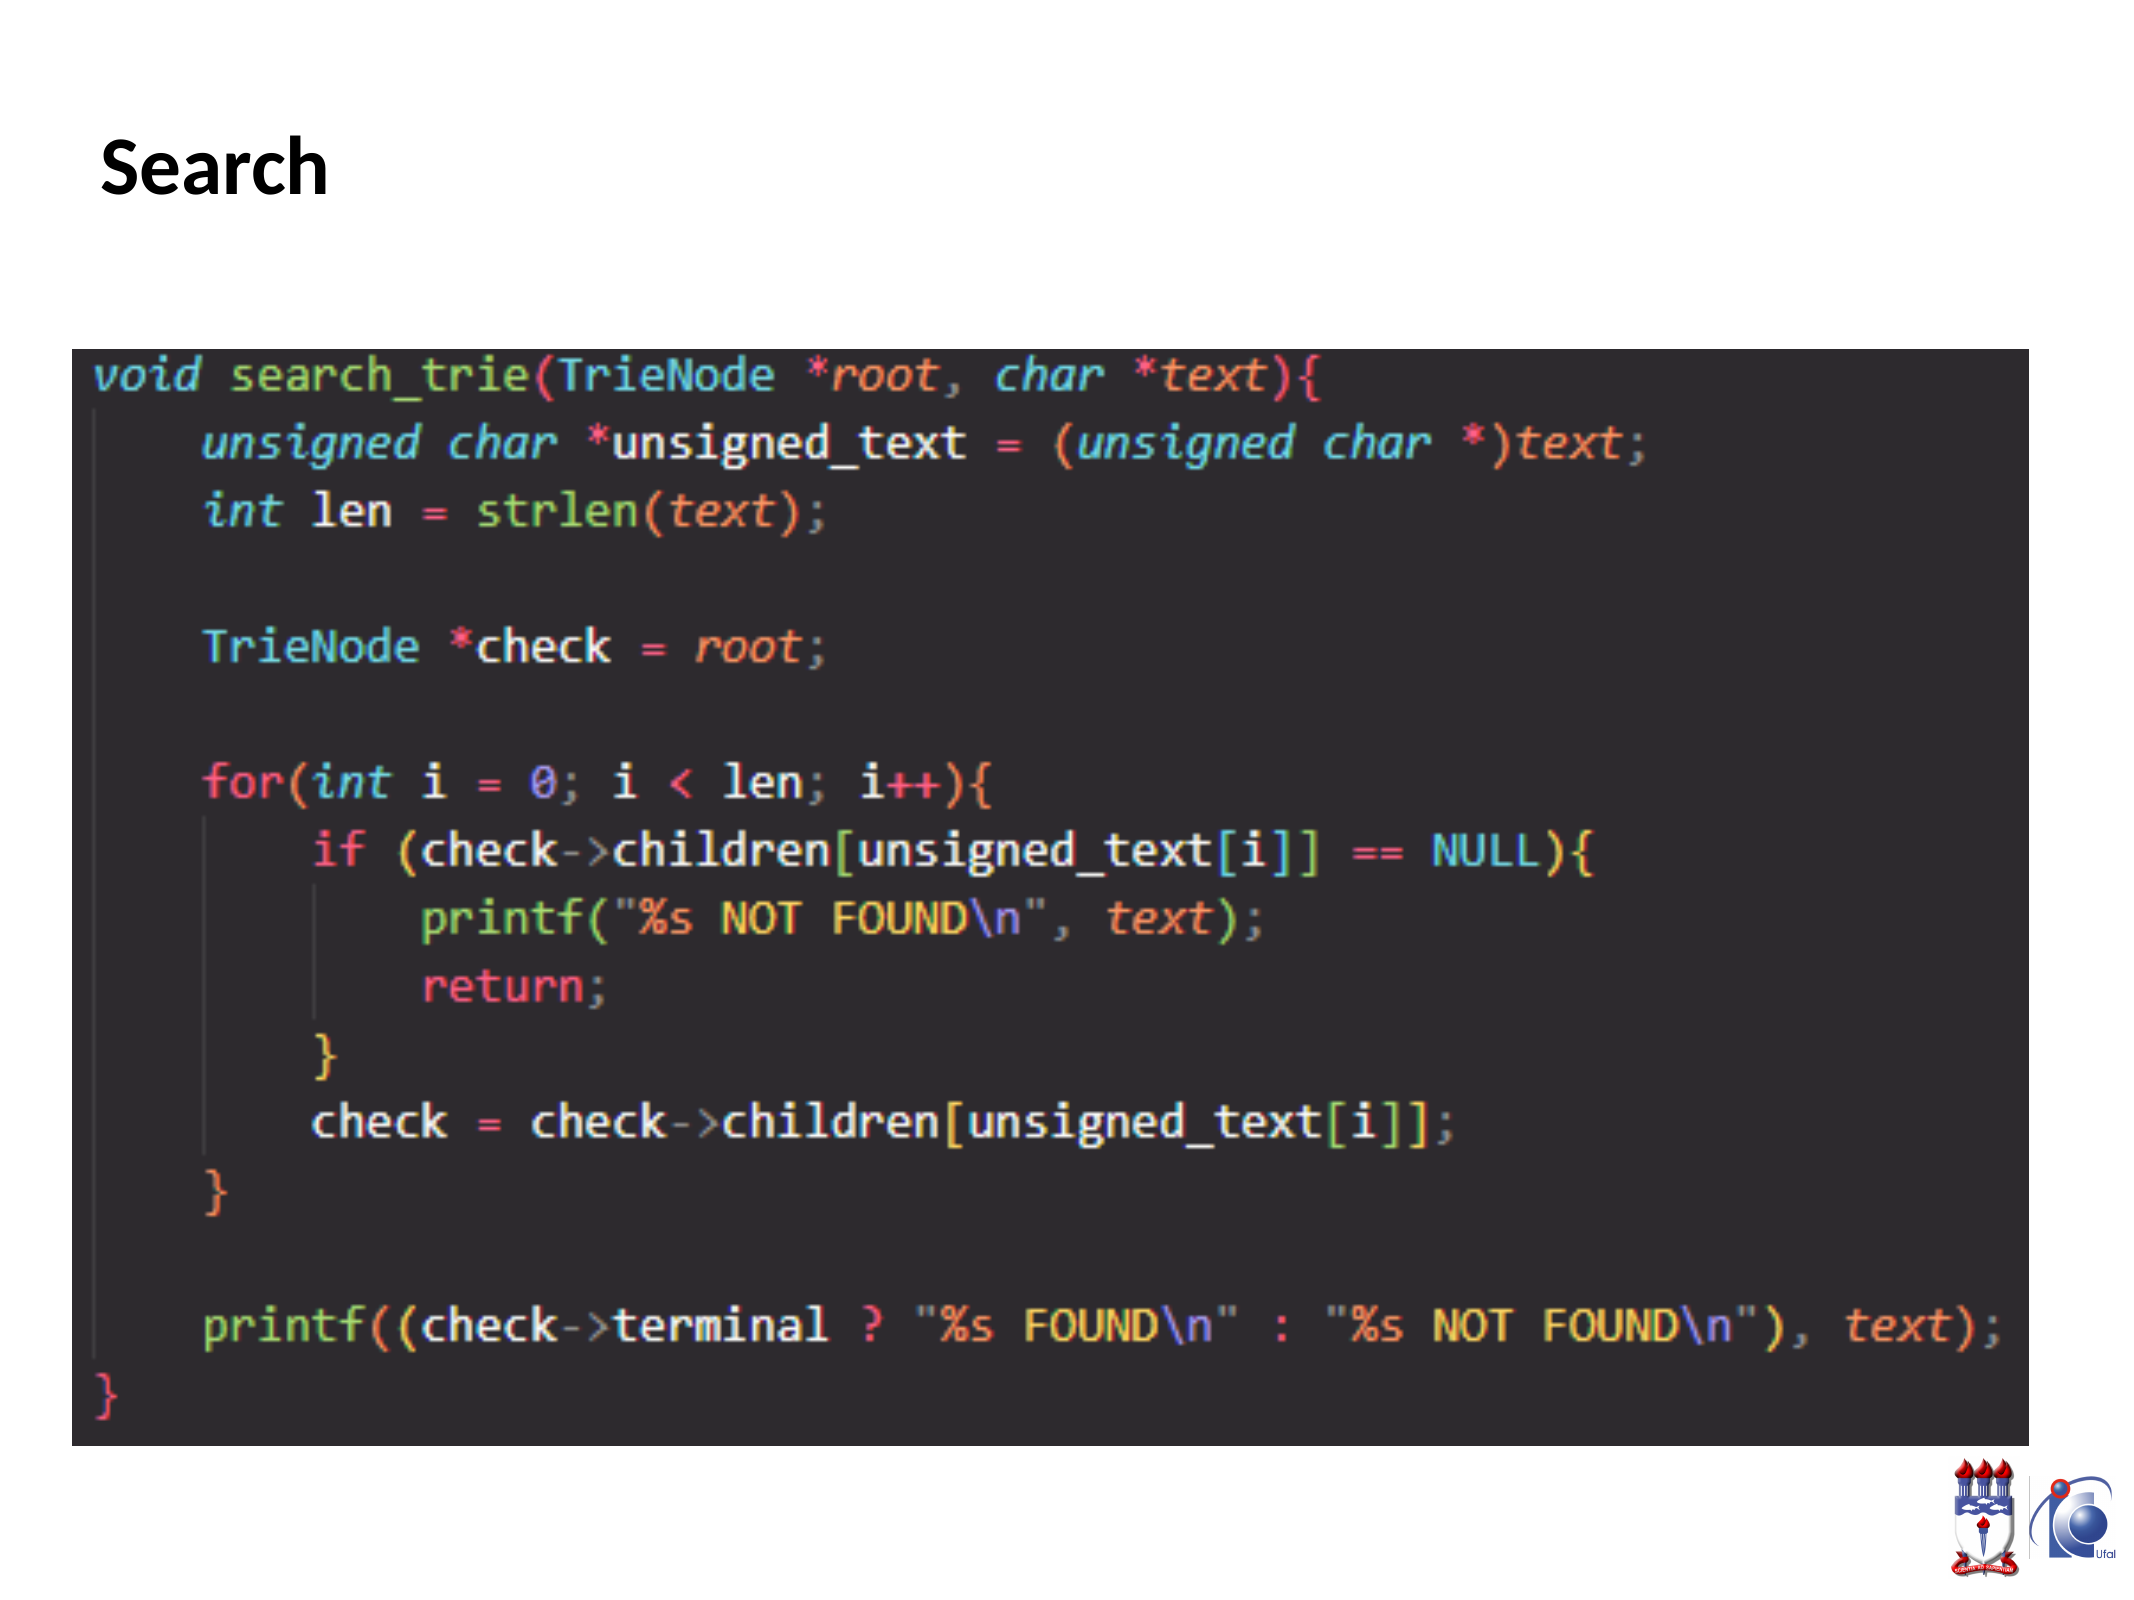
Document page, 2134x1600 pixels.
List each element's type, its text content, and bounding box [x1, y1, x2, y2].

picture [1948, 1456, 2020, 1579]
picture [2028, 1476, 2116, 1559]
picture [72, 349, 2030, 1446]
title Search [91, 72, 2042, 250]
